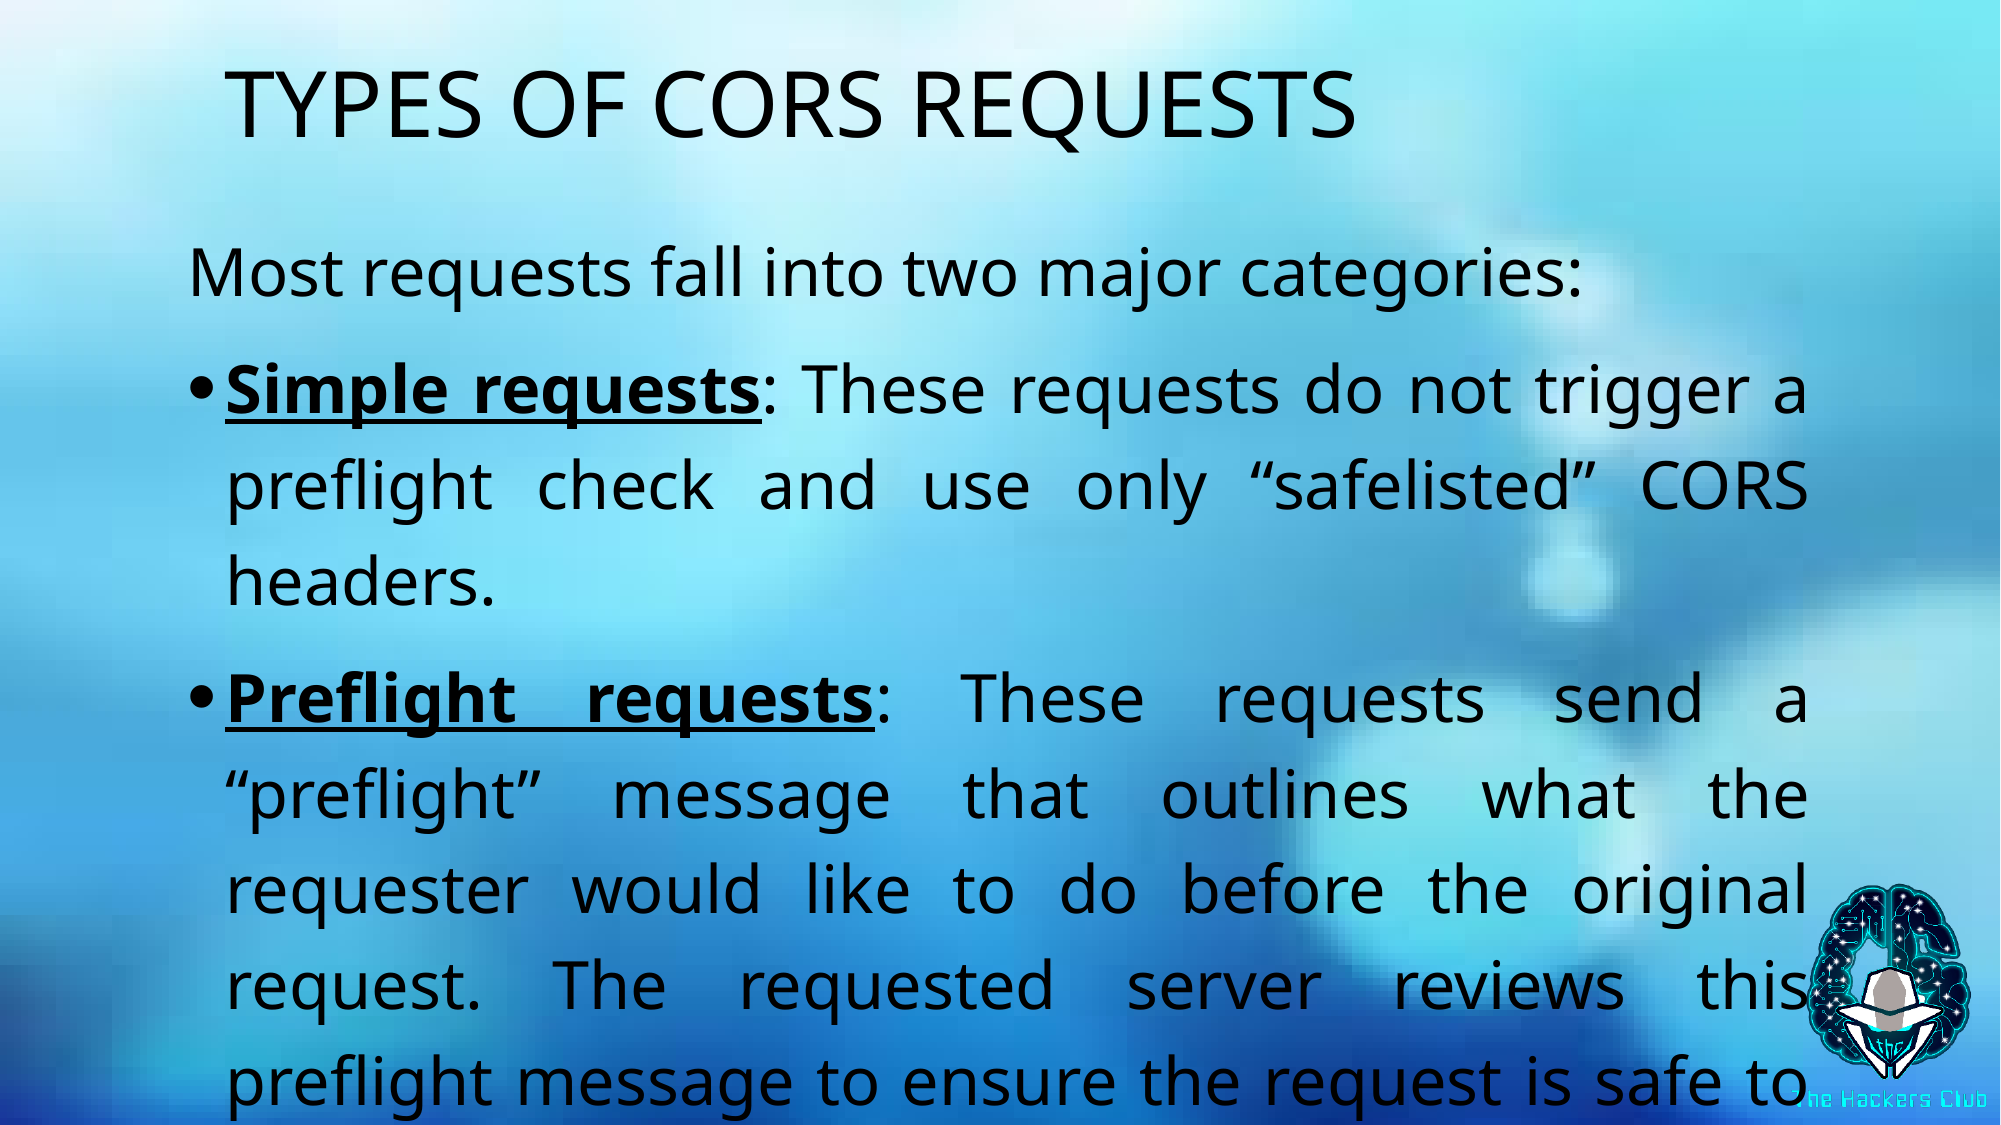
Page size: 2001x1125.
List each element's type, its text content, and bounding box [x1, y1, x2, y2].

text_box Most requests fall into two major categories: Simple requests: These requests do not trigger a preflight check and use only “safelisted” CORS headers. Preflight requests: These requests send a “preflight” message that outlines what the requester would like to do before the original request. The requested server reviews this preflight message to ensure the request is safe to allow. [172, 206, 1827, 852]
picture [0, 0, 2001, 1125]
title Types of CORS Requests [209, 54, 1448, 162]
list [324, 852, 1675, 1005]
